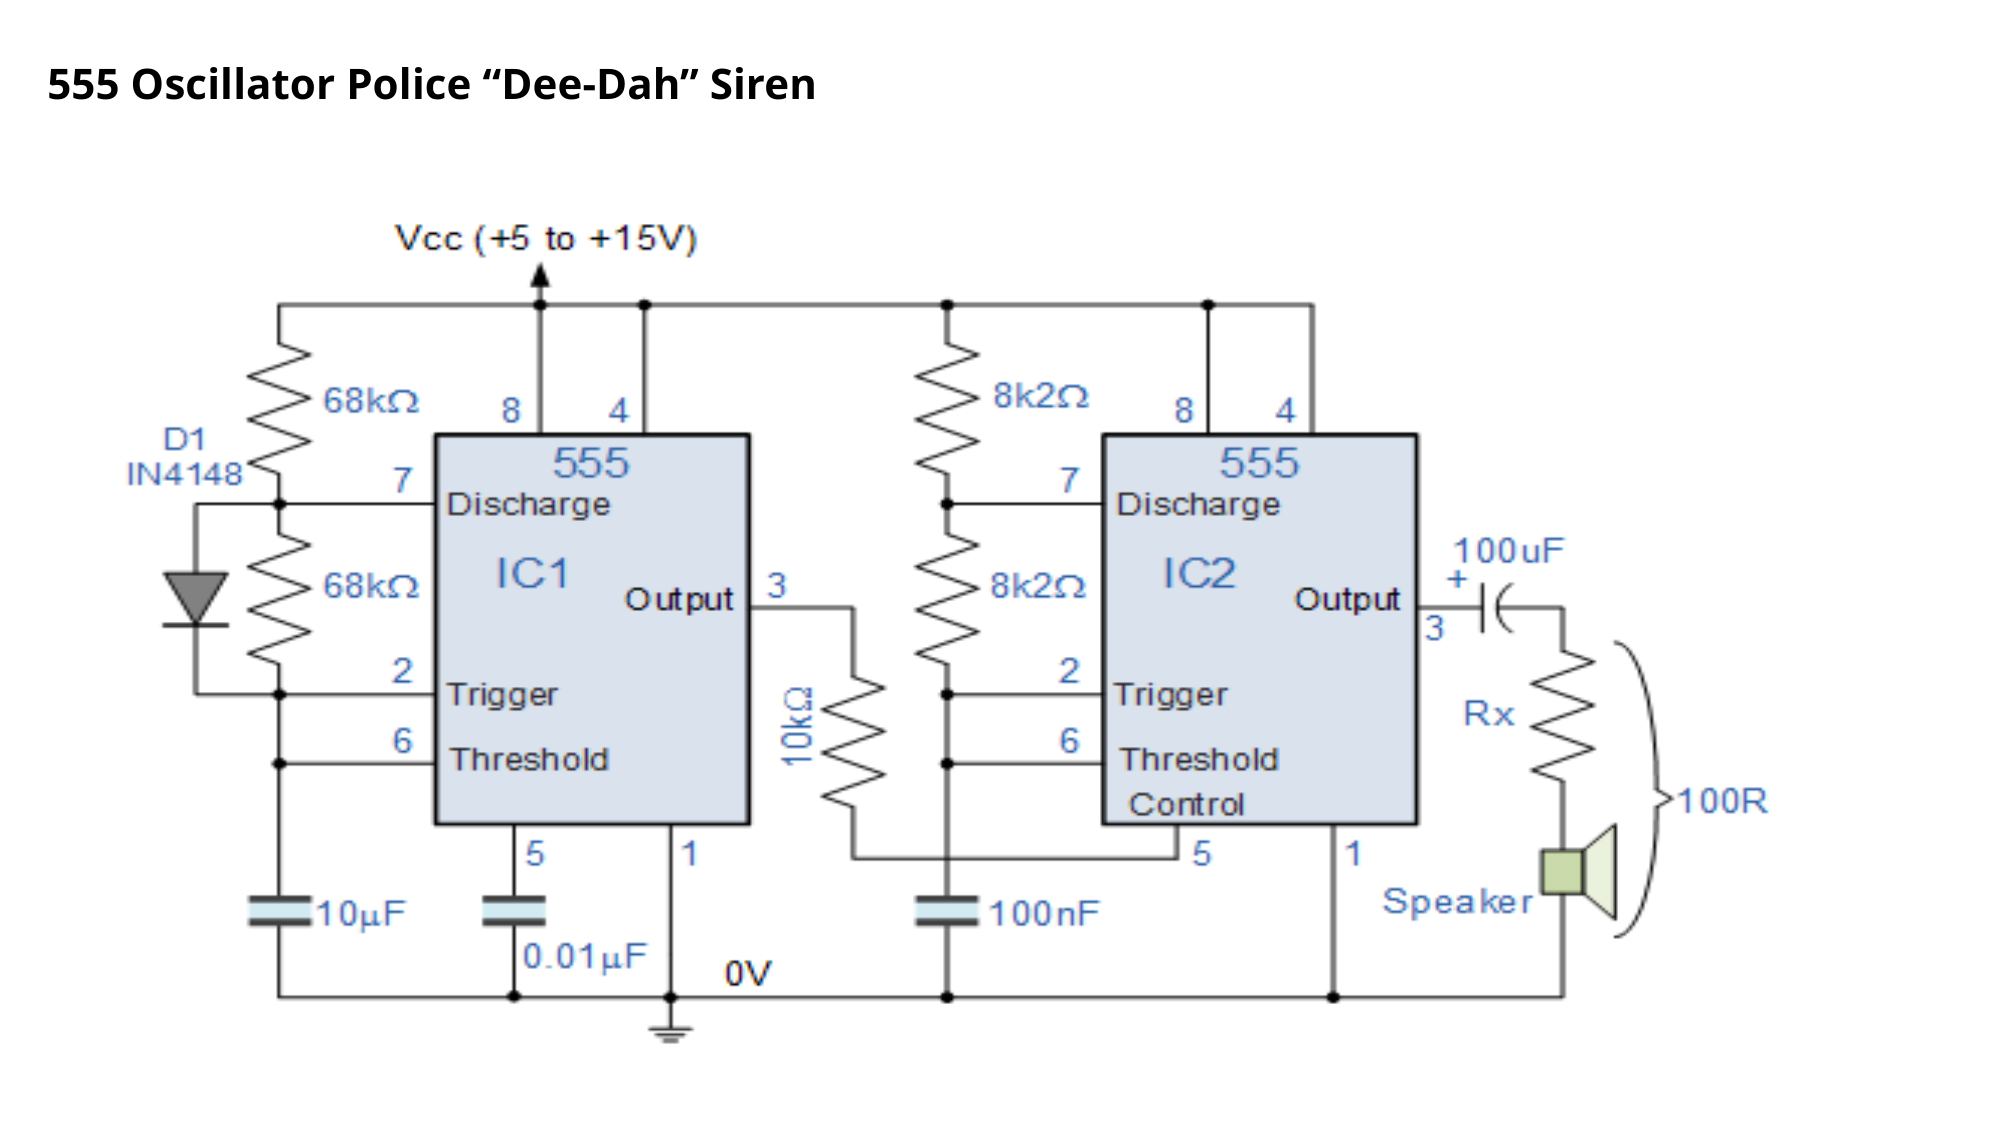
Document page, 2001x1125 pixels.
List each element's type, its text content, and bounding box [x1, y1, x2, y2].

title 555 Oscillator Police “Dee-Dah” Siren [32, 56, 1758, 168]
picture [67, 198, 1793, 1069]
